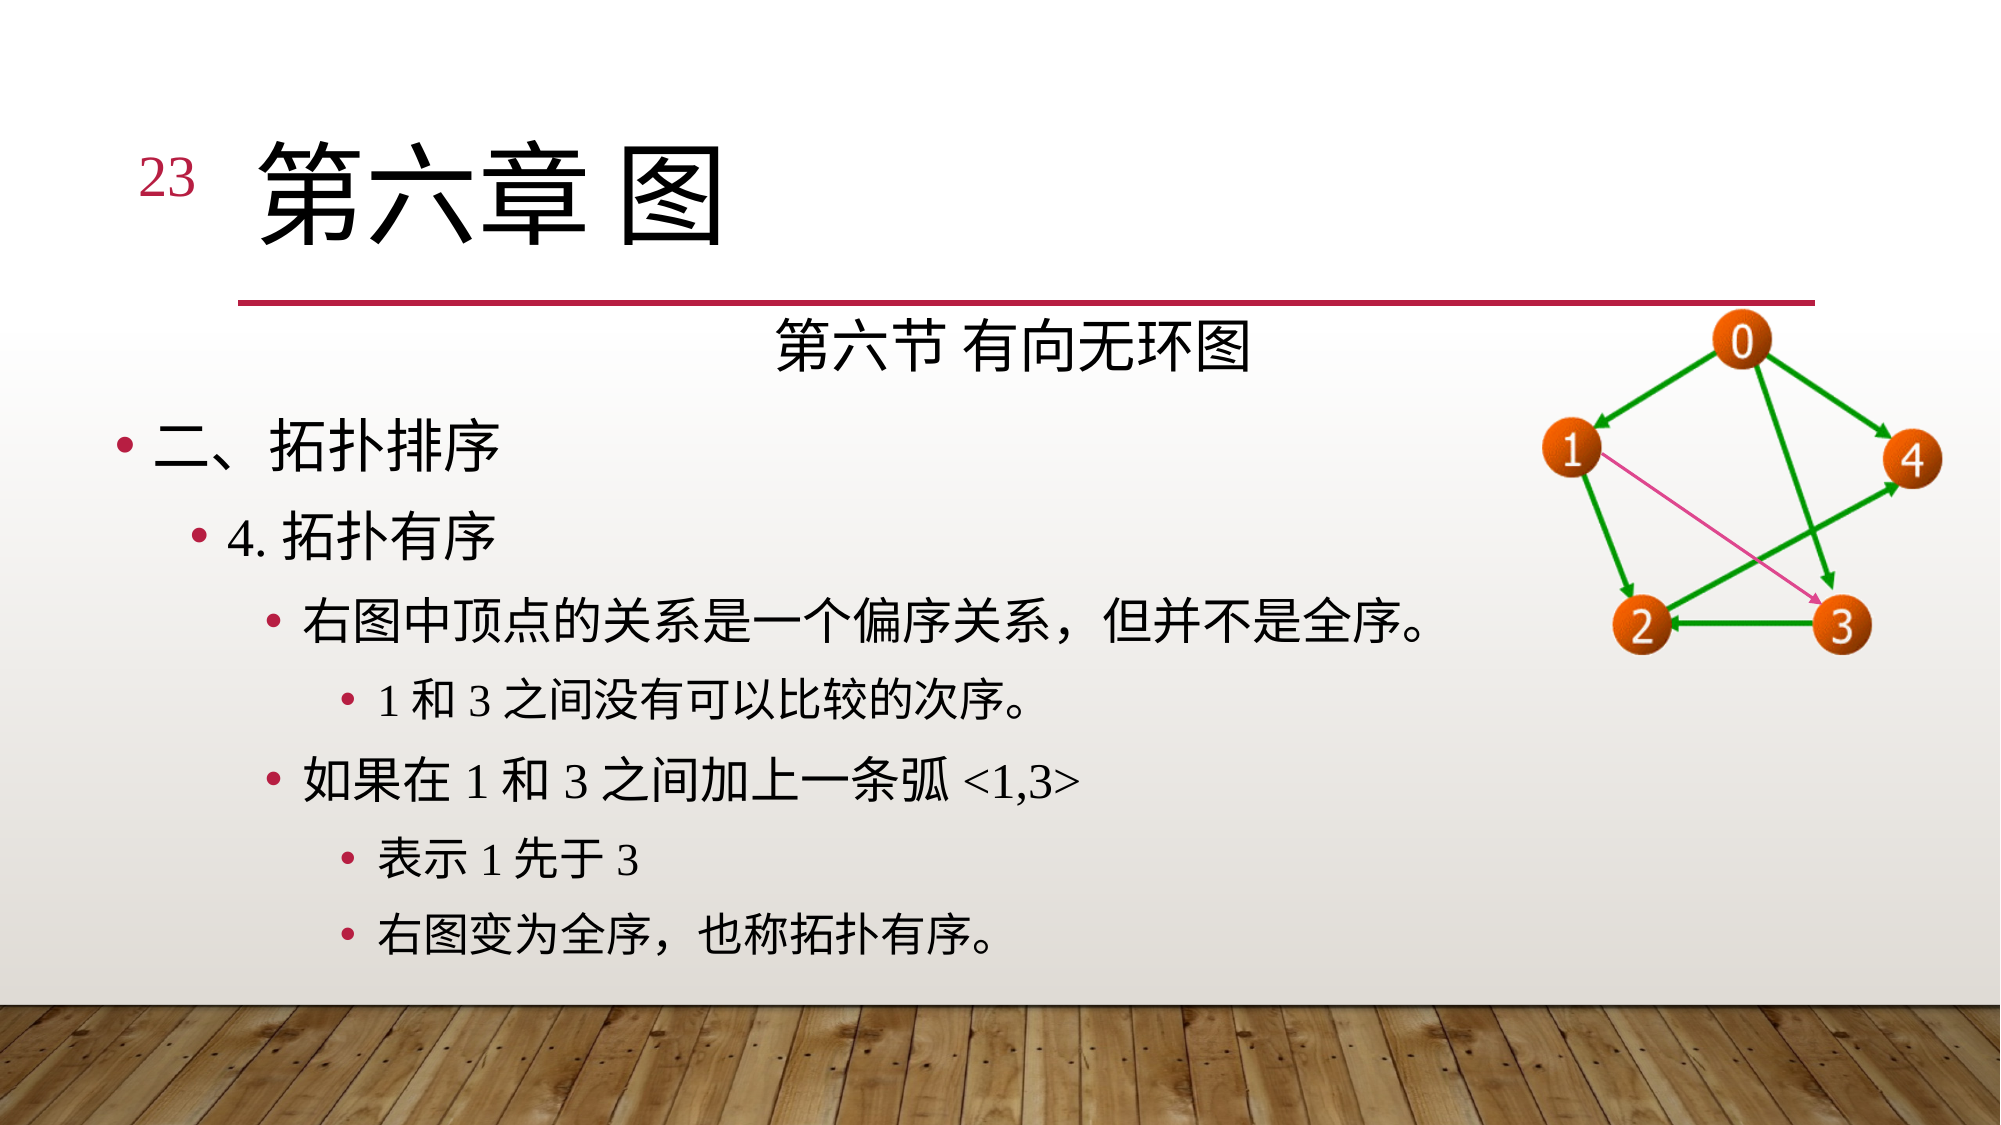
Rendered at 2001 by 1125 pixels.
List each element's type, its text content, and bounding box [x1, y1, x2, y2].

slide_number 23 [78, 131, 212, 214]
text_box 第六节 有向无环图 [758, 301, 1666, 387]
list 二、拓扑排序 4.拓扑有序 右图中顶点的关系是一个偏序关系，但并不是全序。 1和3之间没有可以比较的次序。 如果在1和3之间加上一条弧<1,3> 表示1先于3 右图变为全序，也称拓扑有序。 [100, 387, 1900, 1088]
picture [1519, 303, 2000, 665]
title 第六章 图 [238, 131, 1814, 305]
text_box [1601, 453, 1823, 605]
picture [0, 1005, 2000, 1125]
